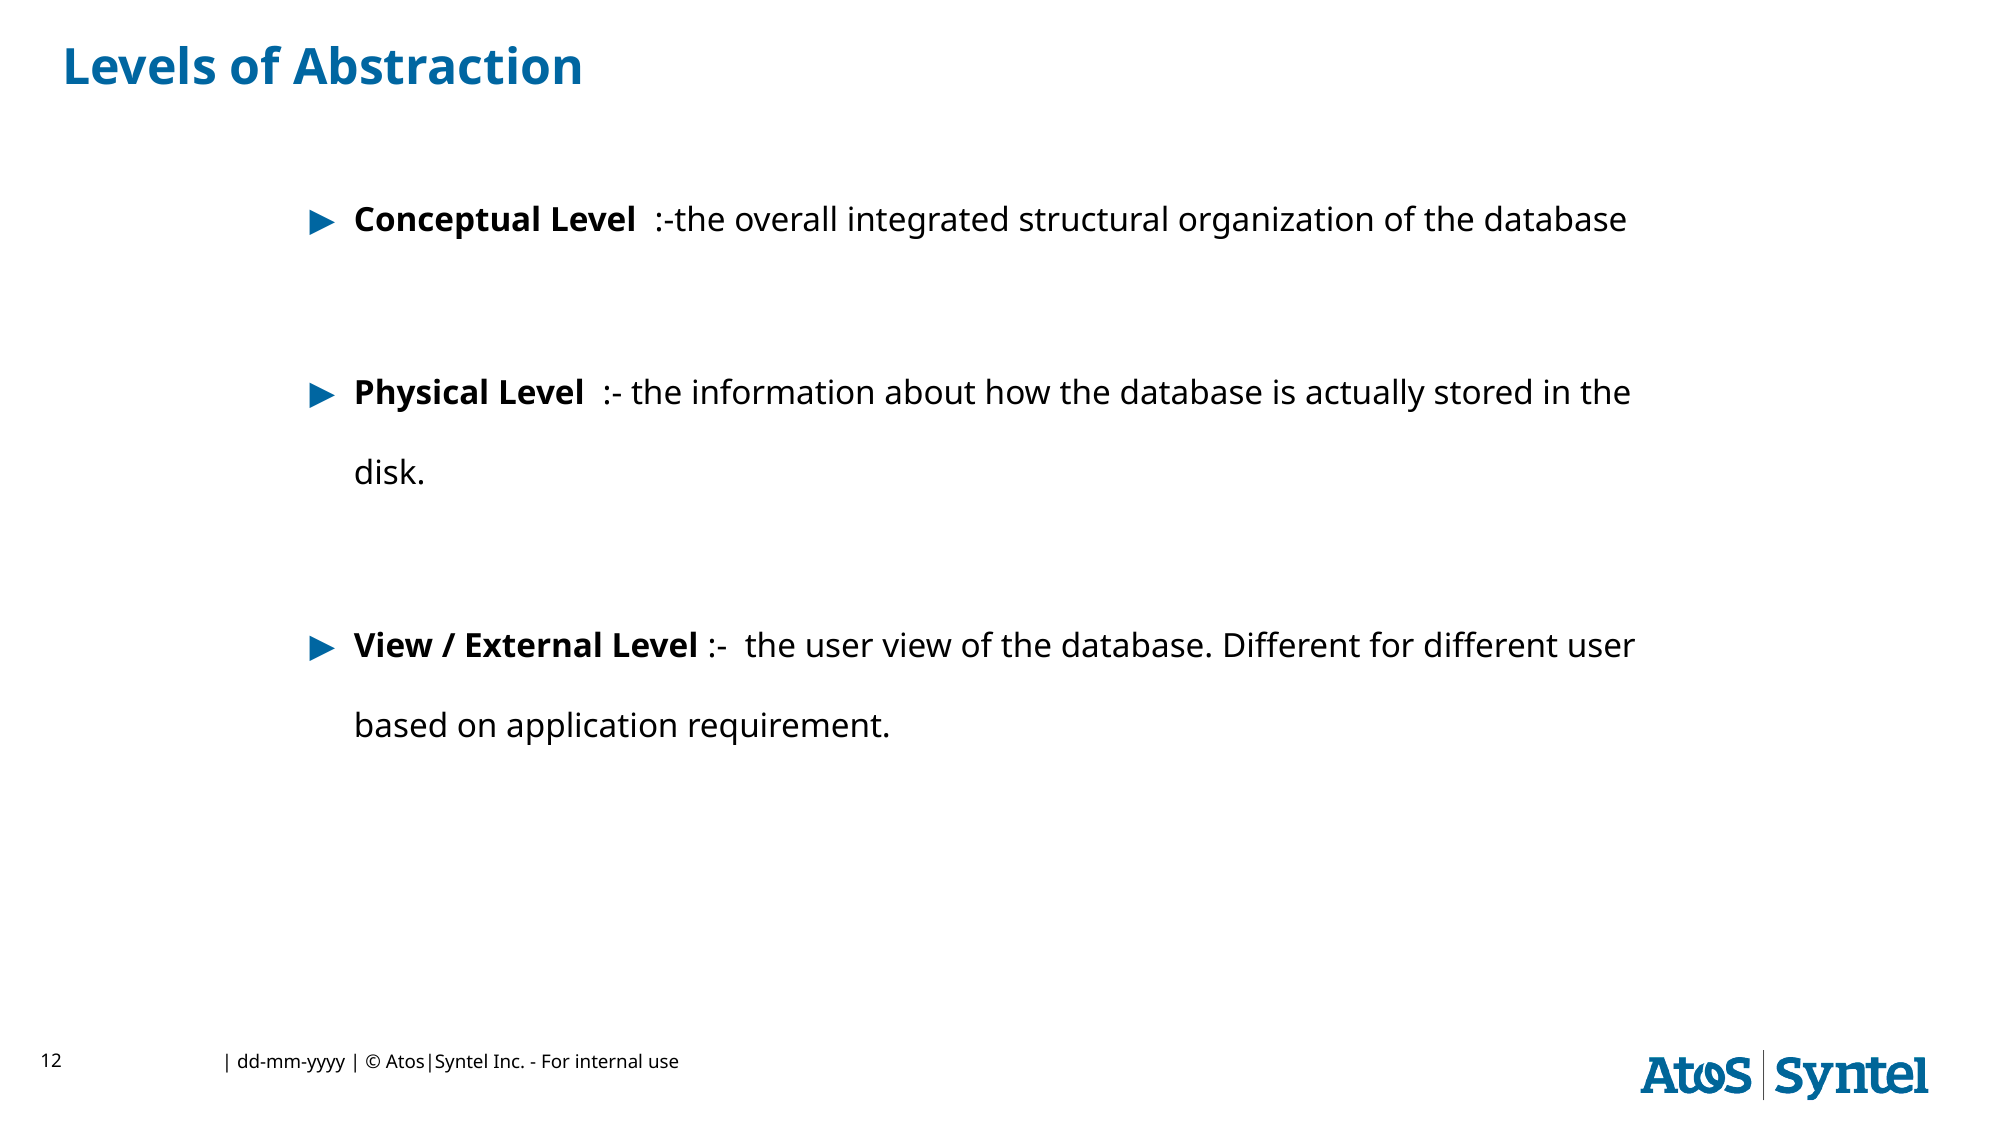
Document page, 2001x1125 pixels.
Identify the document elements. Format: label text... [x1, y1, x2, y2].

list Conceptual Level :-the overall integrated structural organization of the database Physical Level :- the information about how the database is actually stored in the disk. View / External Level :- the user view of the database. Different for different user based on application requirement. [294, 151, 1706, 938]
picture [1603, 1019, 1965, 1125]
title Levels of Abstraction [47, 26, 1928, 151]
